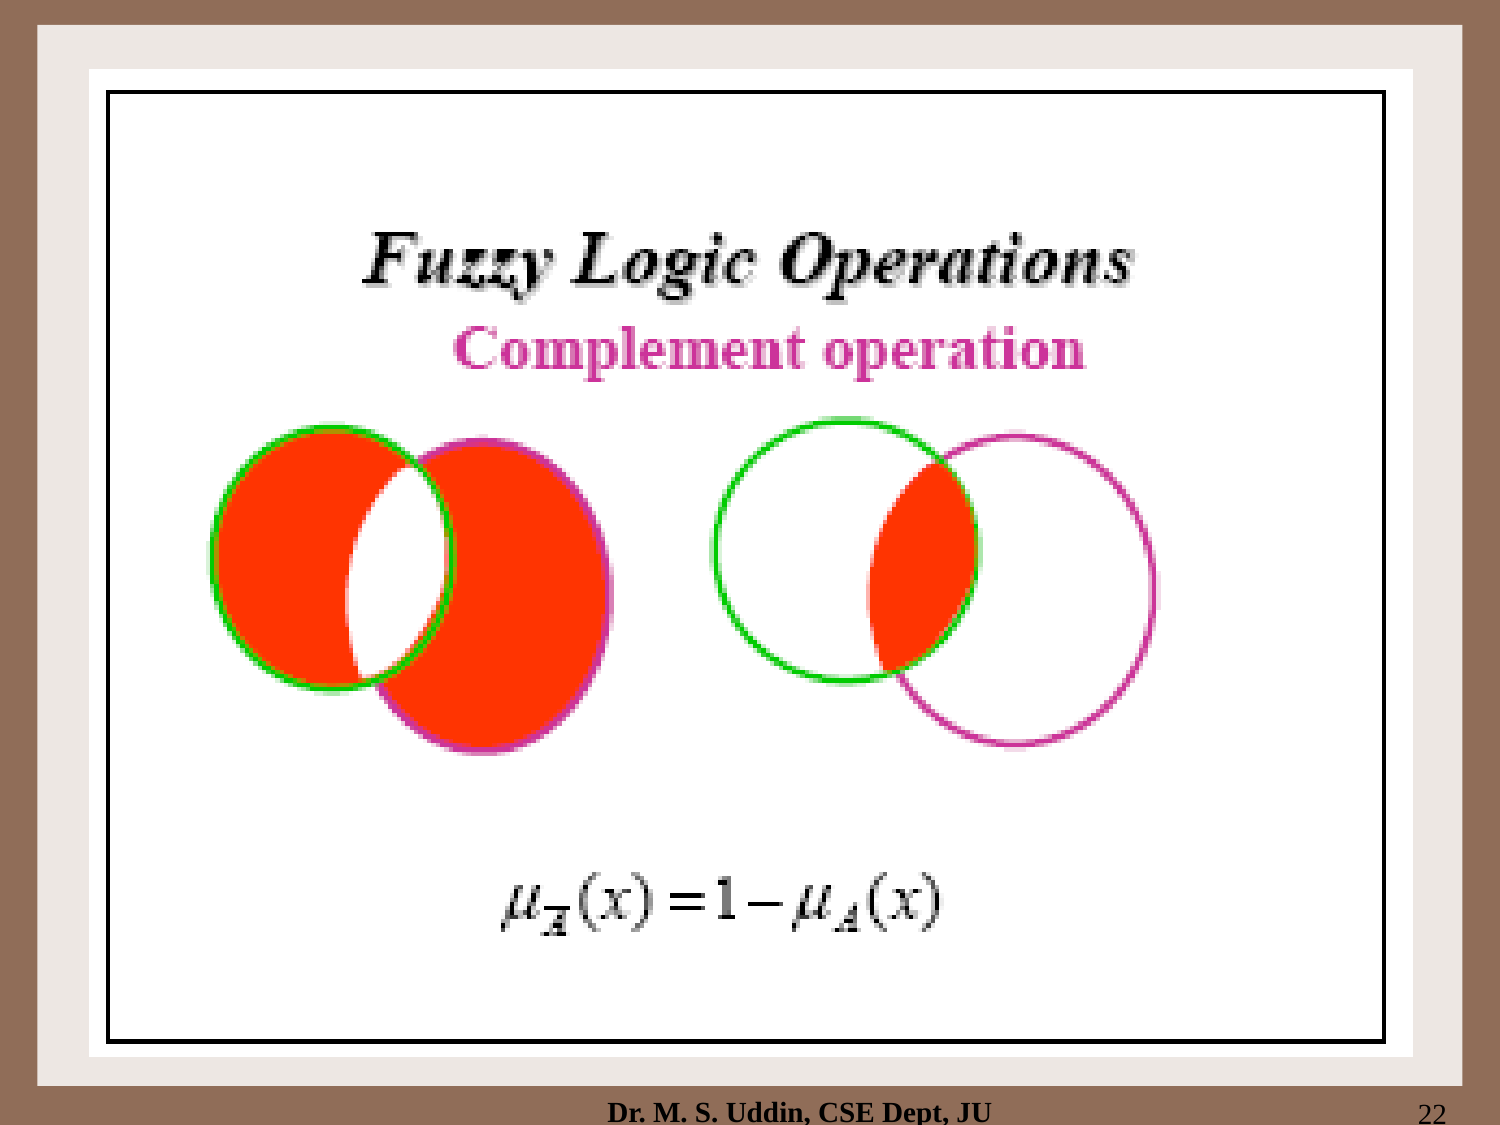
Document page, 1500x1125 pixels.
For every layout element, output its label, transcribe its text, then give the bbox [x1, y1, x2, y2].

picture [88, 69, 1413, 1057]
slide_number 22 [1149, 1087, 1463, 1125]
footer Dr. M. S. Uddin, CSE Dept, JU [562, 1085, 1038, 1125]
